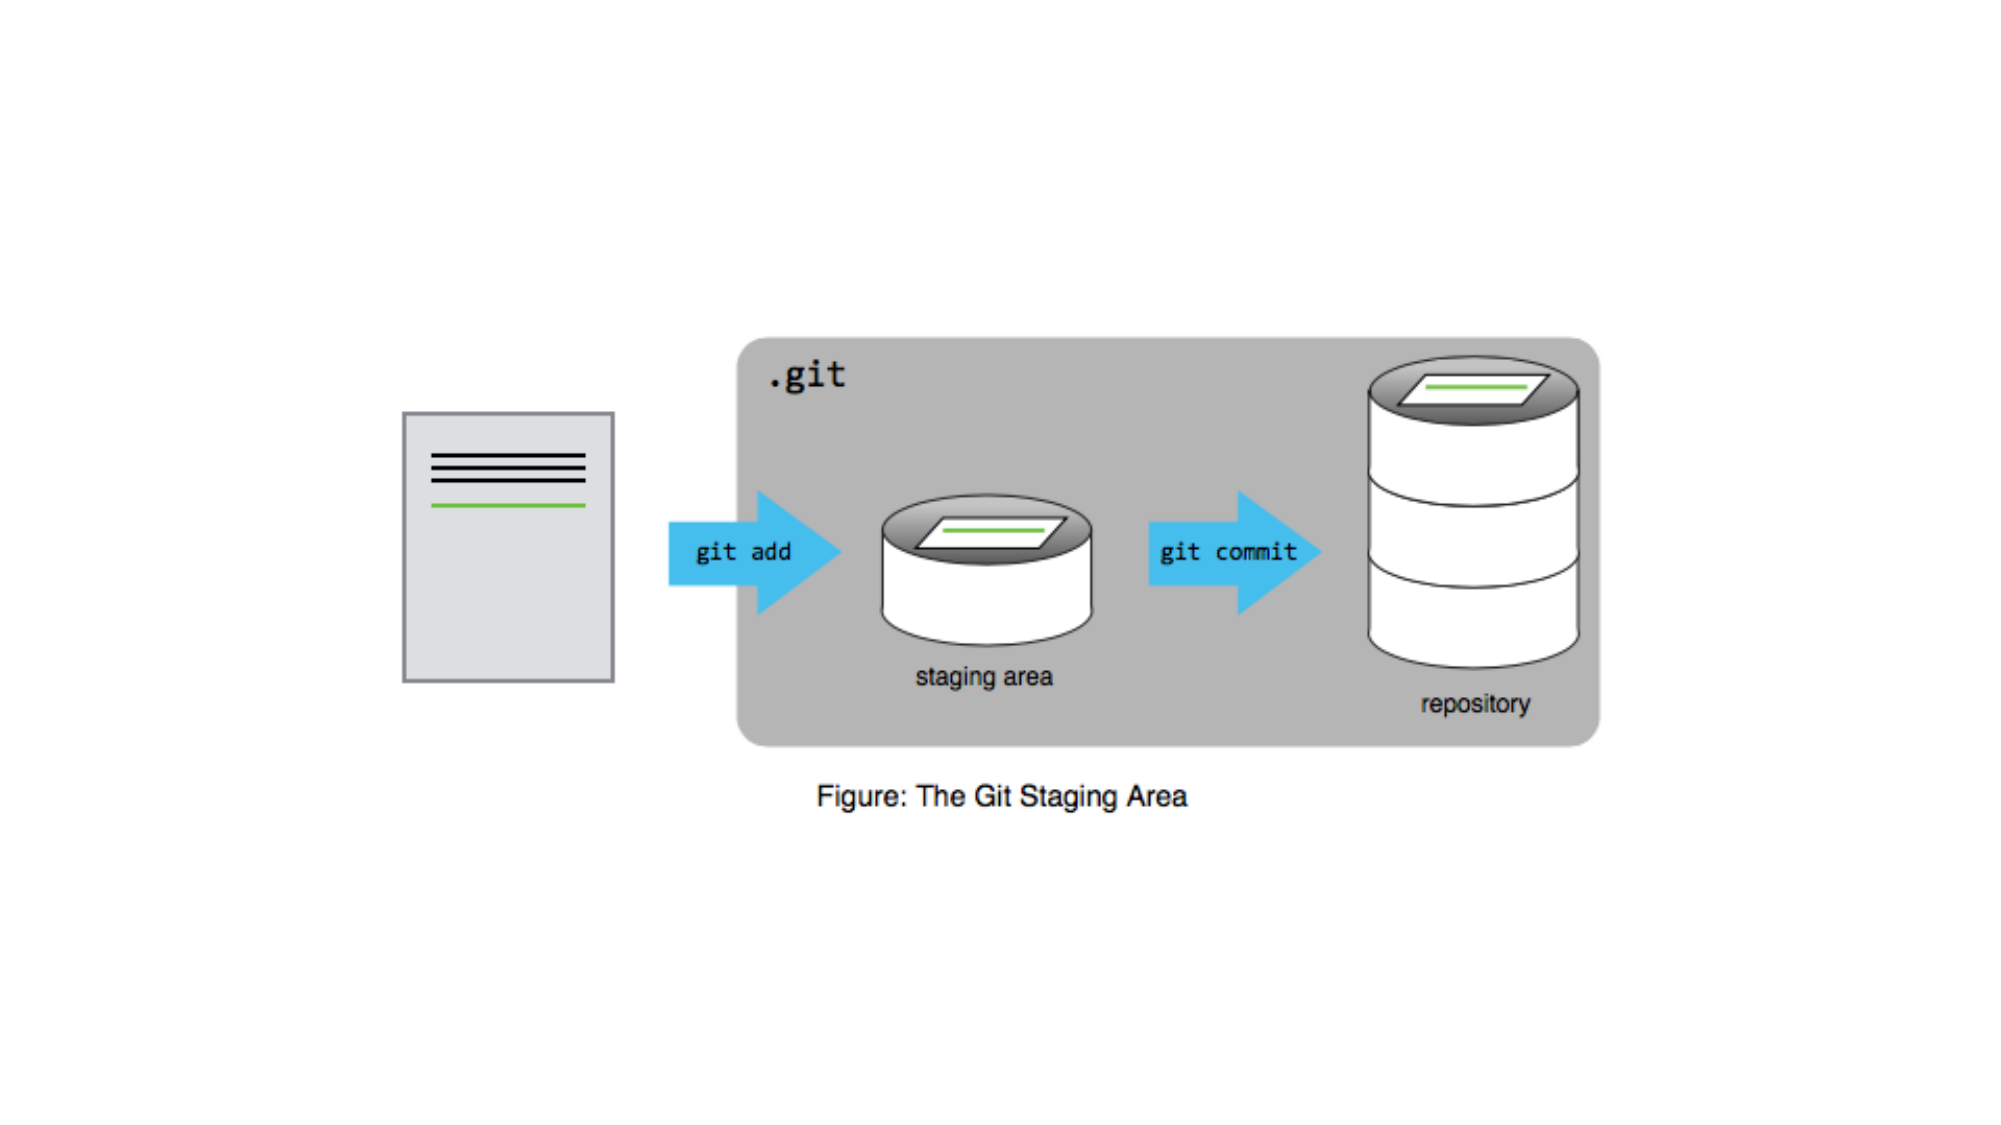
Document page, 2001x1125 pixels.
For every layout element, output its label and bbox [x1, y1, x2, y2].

picture [361, 291, 1639, 834]
